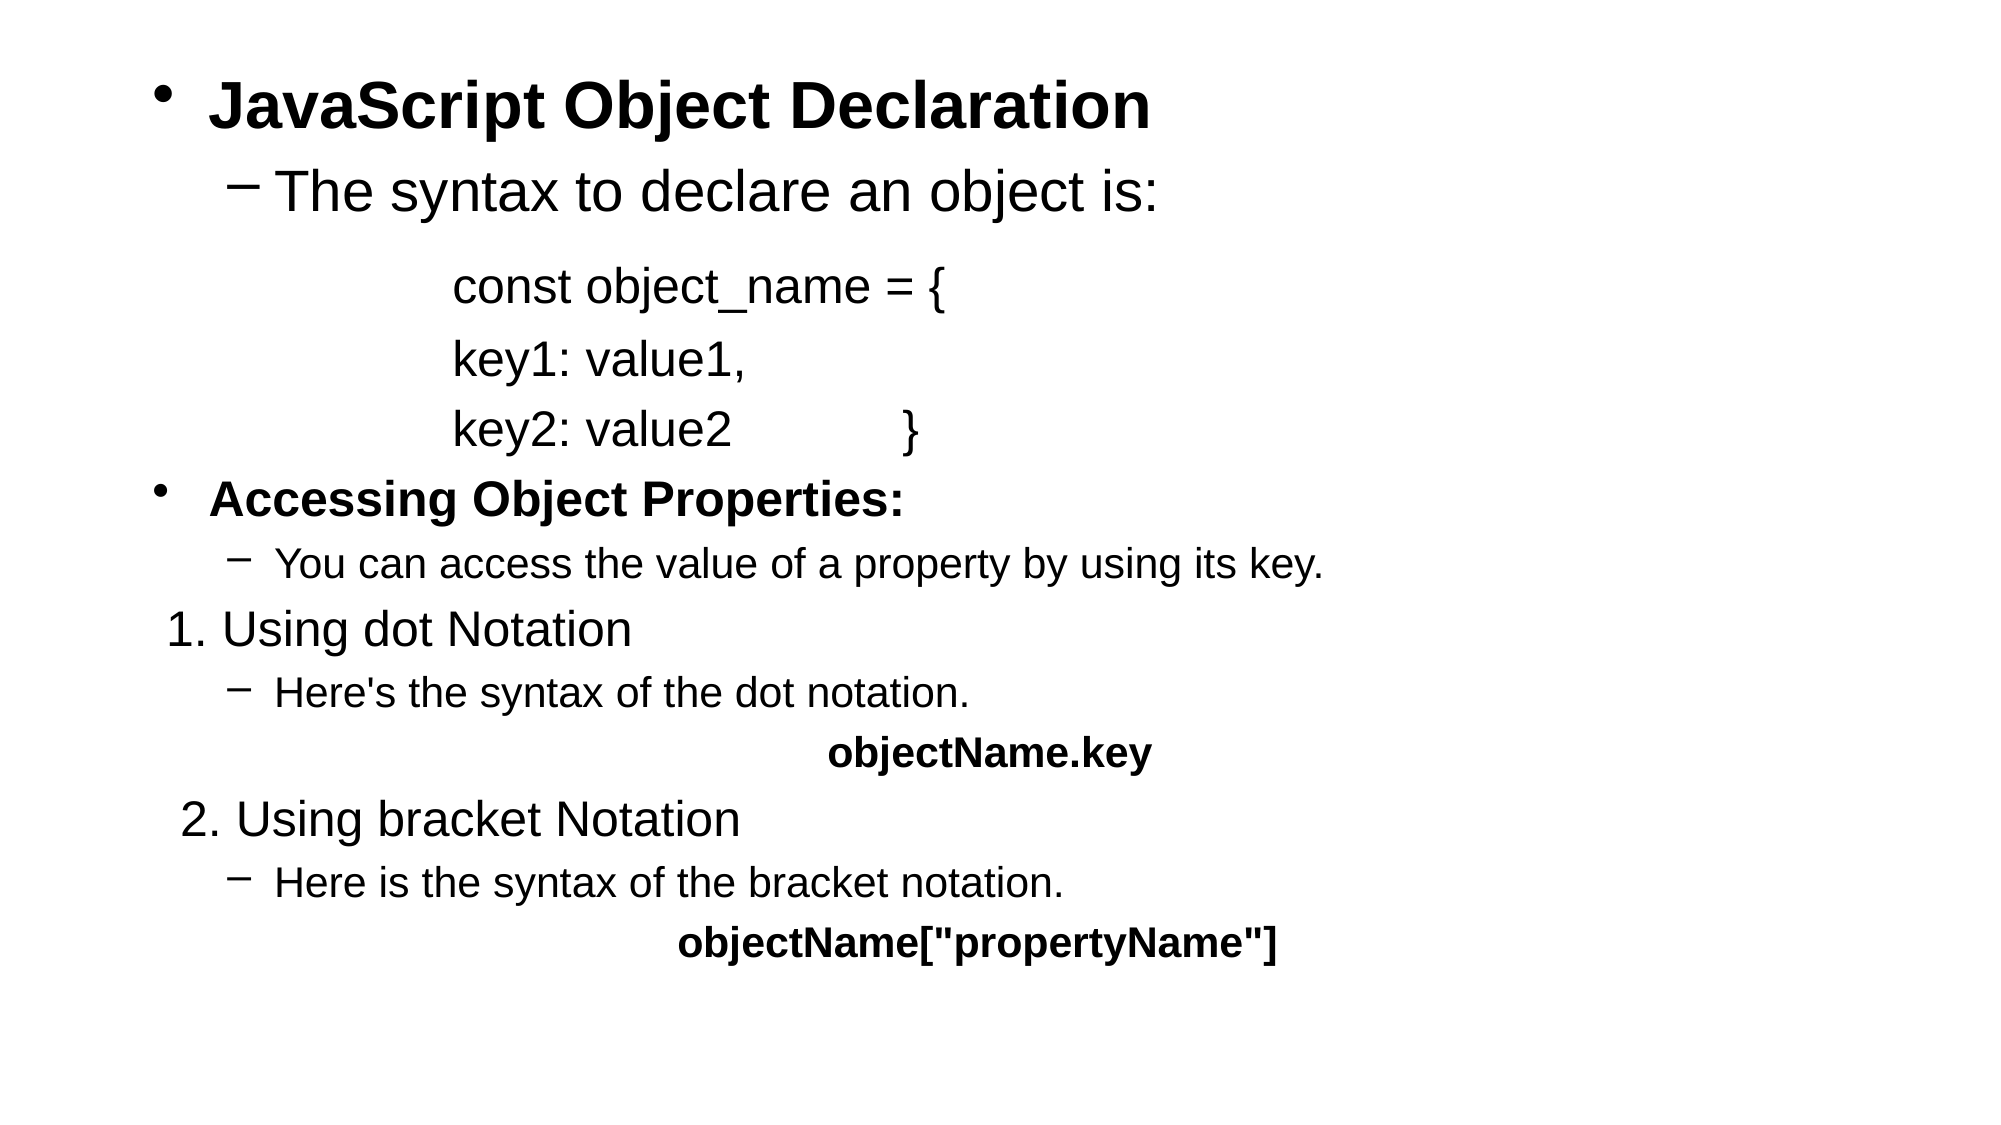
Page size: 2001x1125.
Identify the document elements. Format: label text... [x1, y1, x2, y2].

list JavaScript Object Declaration The syntax to declare an object is: const object_name = { key1: value1, key2: value2 } Accessing Object Properties: You can access the value of a property by using its key. 1. Using dot Notation Here's the syntax of the dot notation. objectName.key 2. Using bracket Notation Here is the syntax of the bracket notation. objectName["propertyName"] [137, 54, 1863, 1014]
